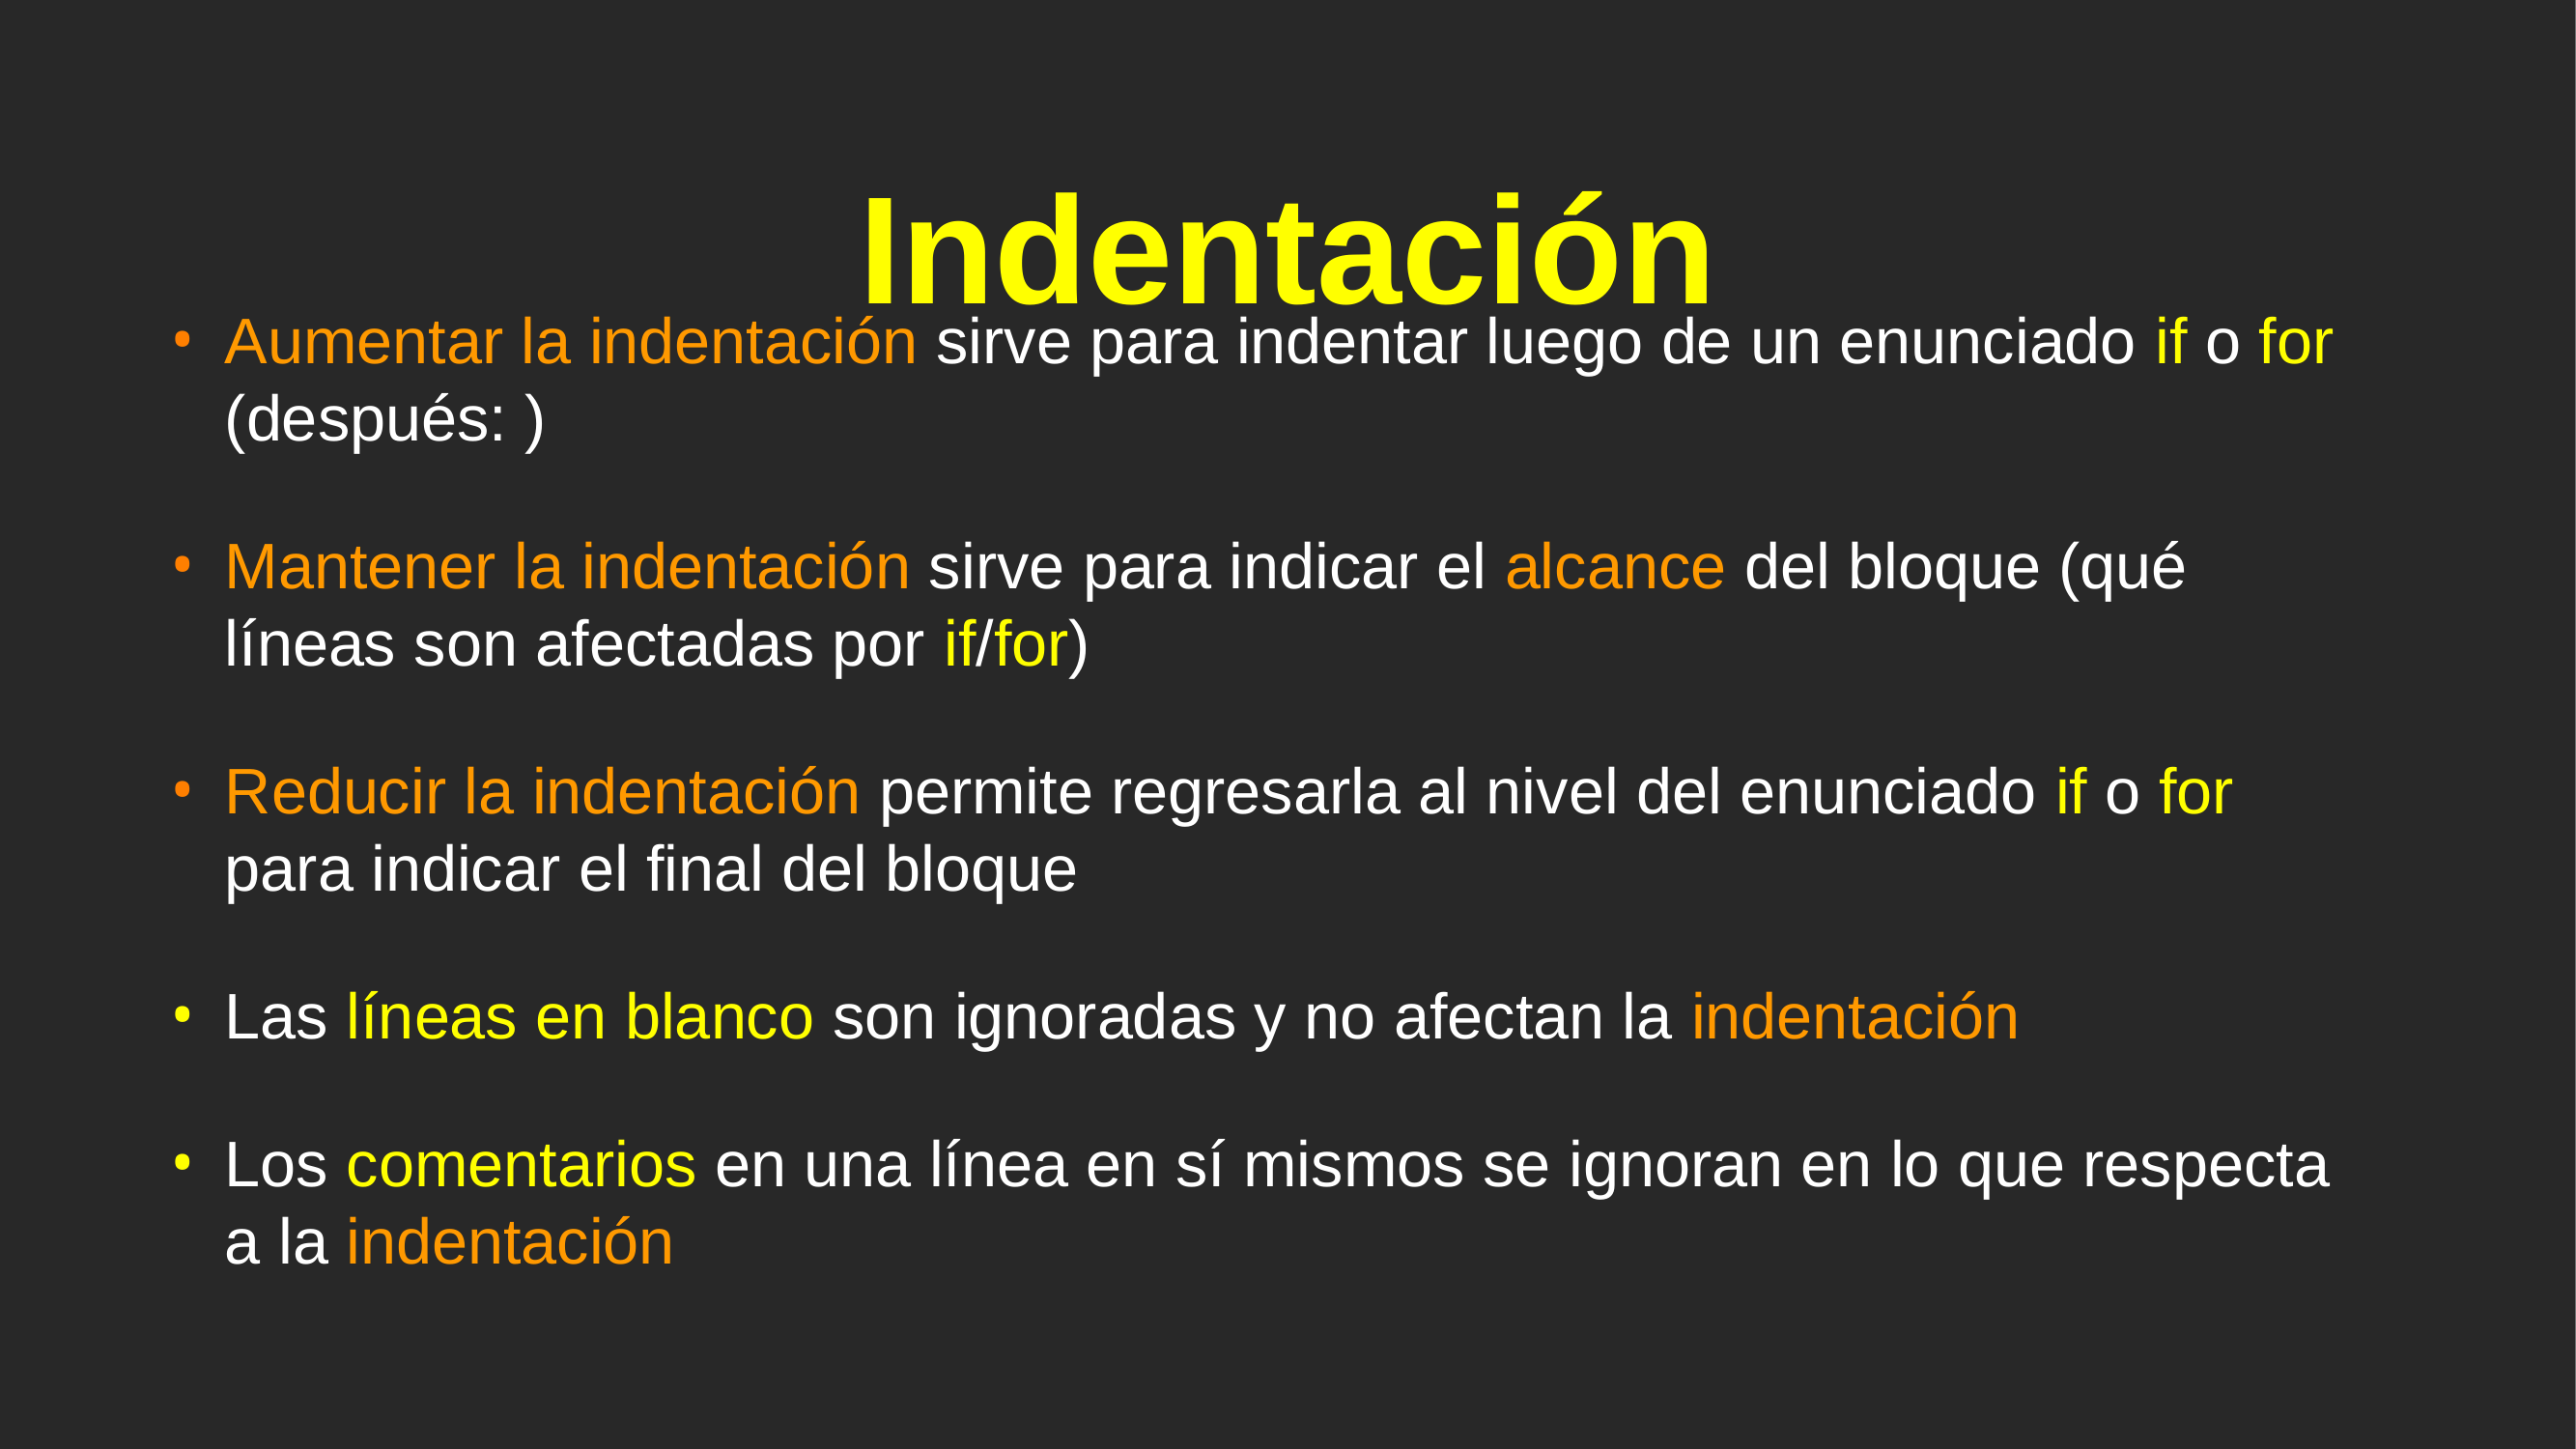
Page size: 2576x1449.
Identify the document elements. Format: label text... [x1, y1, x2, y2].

title Indentación [99, 143, 2476, 342]
list Aumentar la indentación sirve para indentar luego de un enunciado if o for (después: ) Mantener la indentación sirve para indicar el alcance del bloque (qué líneas son afectadas por if/for) Reducir la indentación permite regresarla al nivel del enunciado if o for para indicar el final del bloque Las líneas en blanco son ignoradas y no afectan la indentación Los comentarios en una línea en sí mismos se ignoran en lo que respecta a la indentación [99, 341, 2362, 1236]
